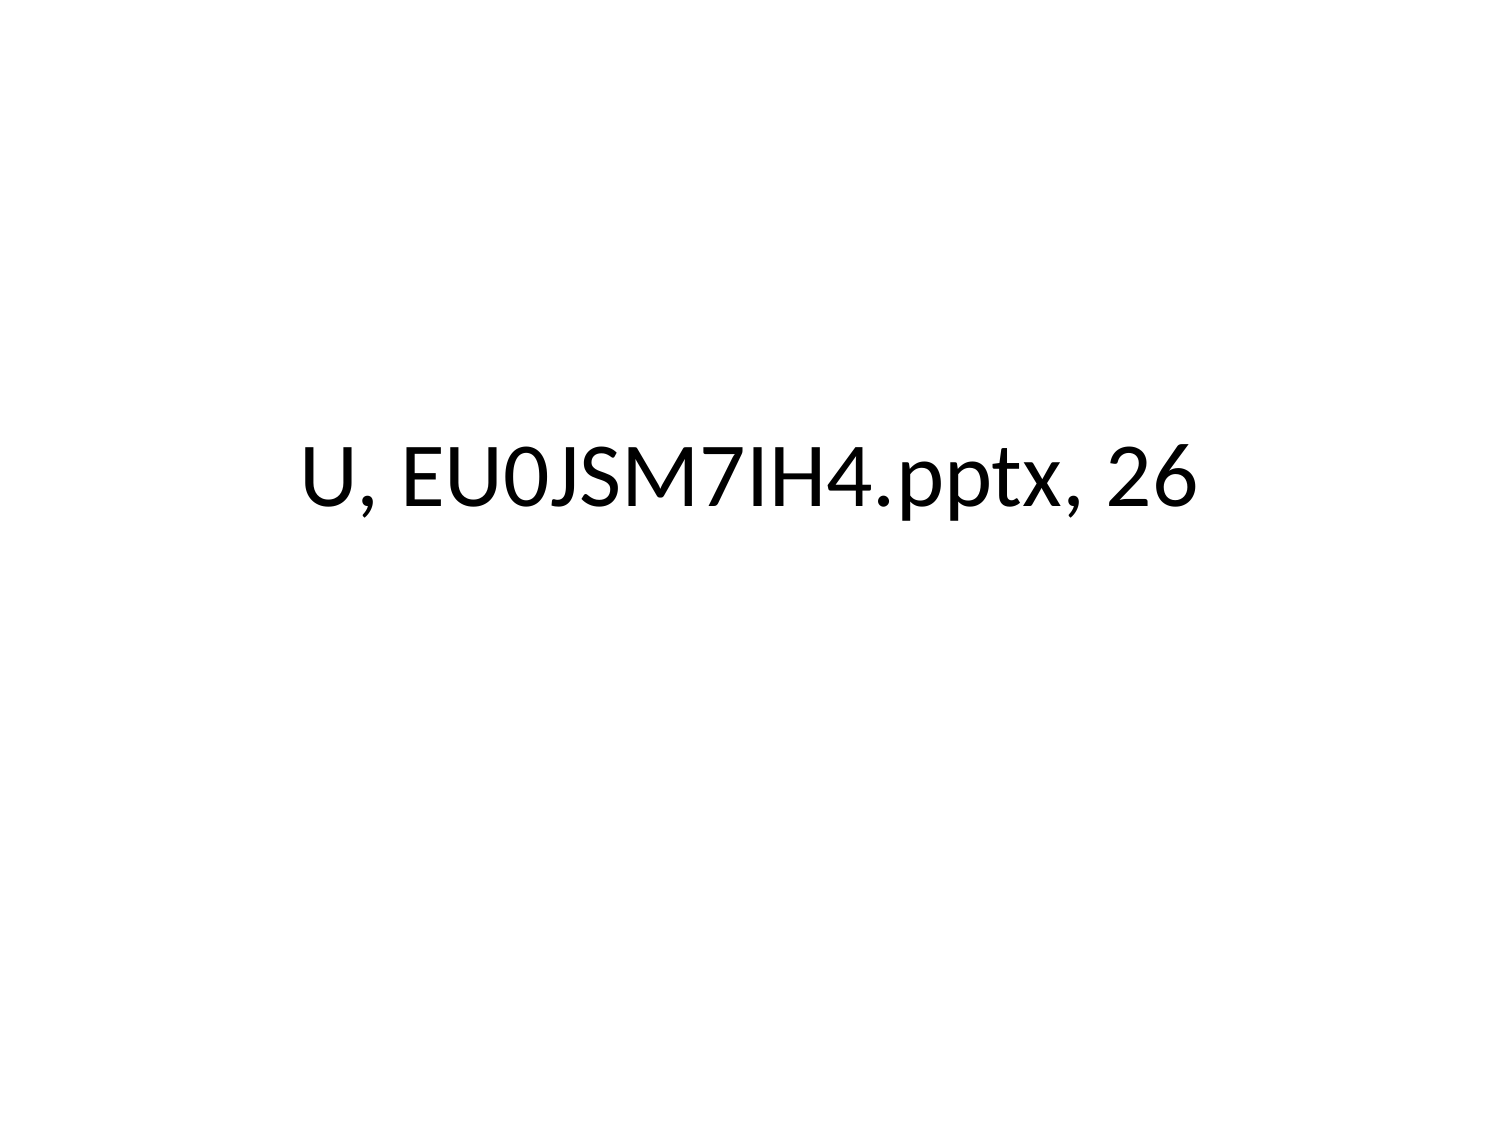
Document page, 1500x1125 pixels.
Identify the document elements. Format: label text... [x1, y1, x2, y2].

title U, EU0JSM7IH4.pptx, 26 [112, 349, 1388, 591]
